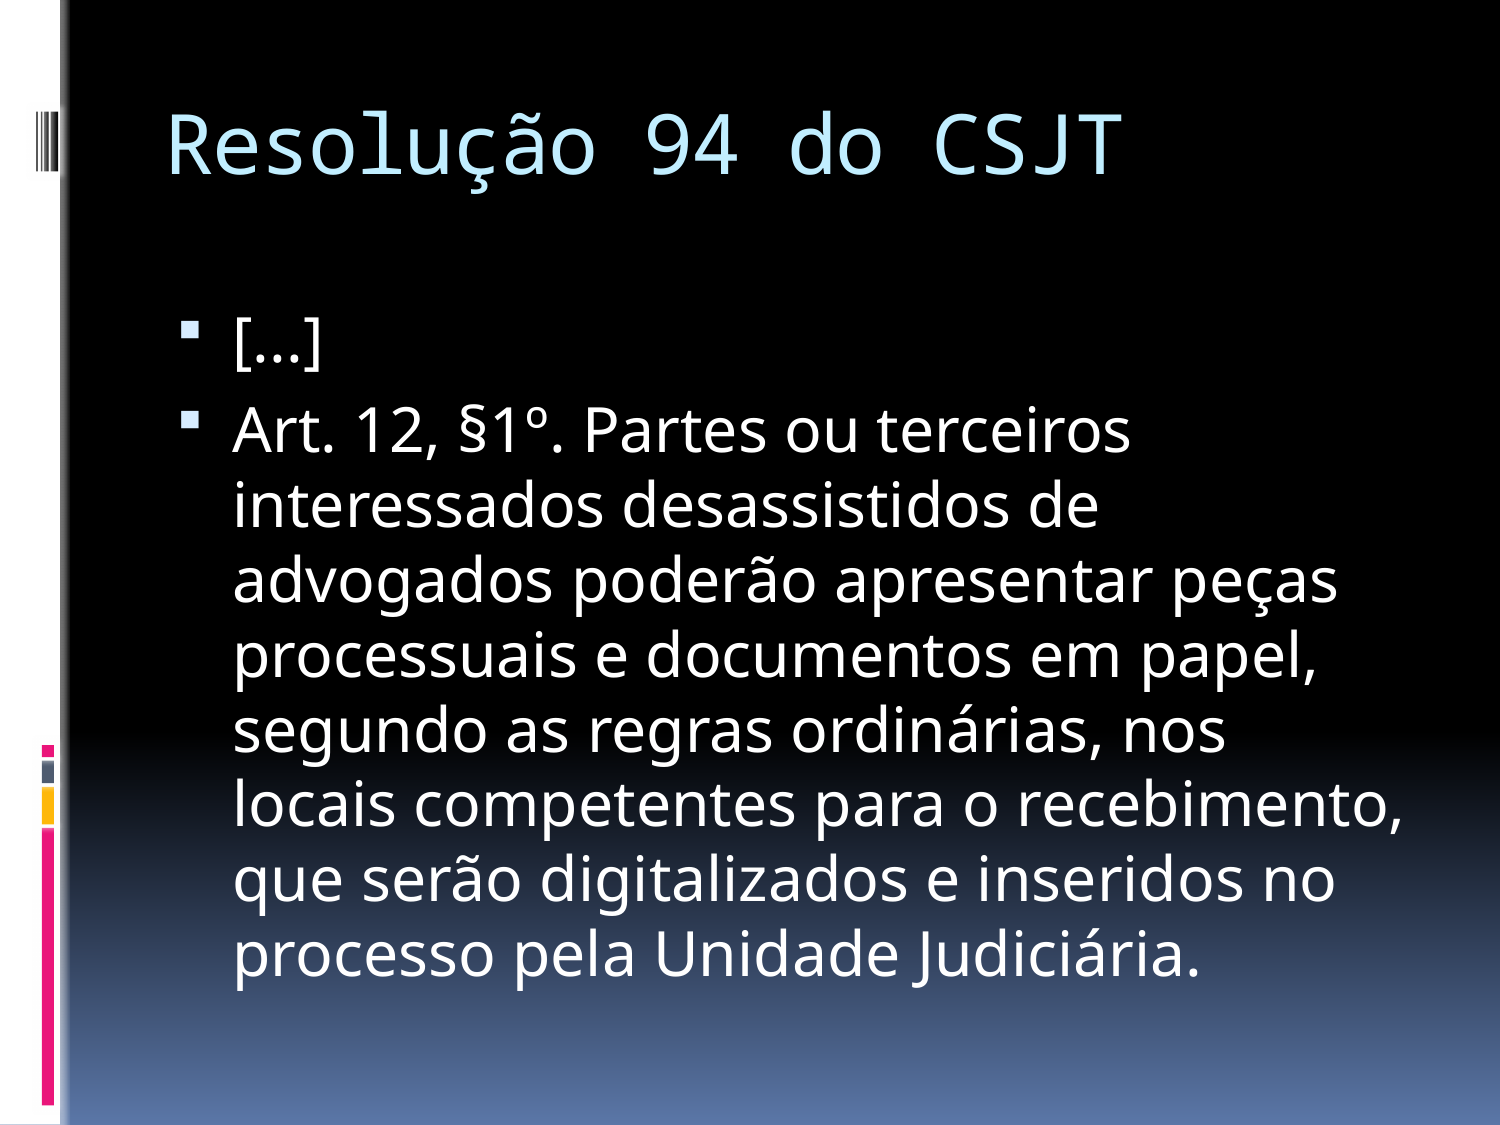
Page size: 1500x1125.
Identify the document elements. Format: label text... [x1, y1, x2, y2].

list [...] Art. 12, §1º. Partes ou terceiros interessados desassistidos de advogados poderão apresentar peças processuais e documentos em papel, segundo as regras ordinárias, nos locais competentes para o recebimento, que serão digitalizados e inseridos no processo pela Unidade Judiciária. [150, 292, 1425, 1043]
title Resolução 94 do CSJT [150, 84, 1425, 235]
